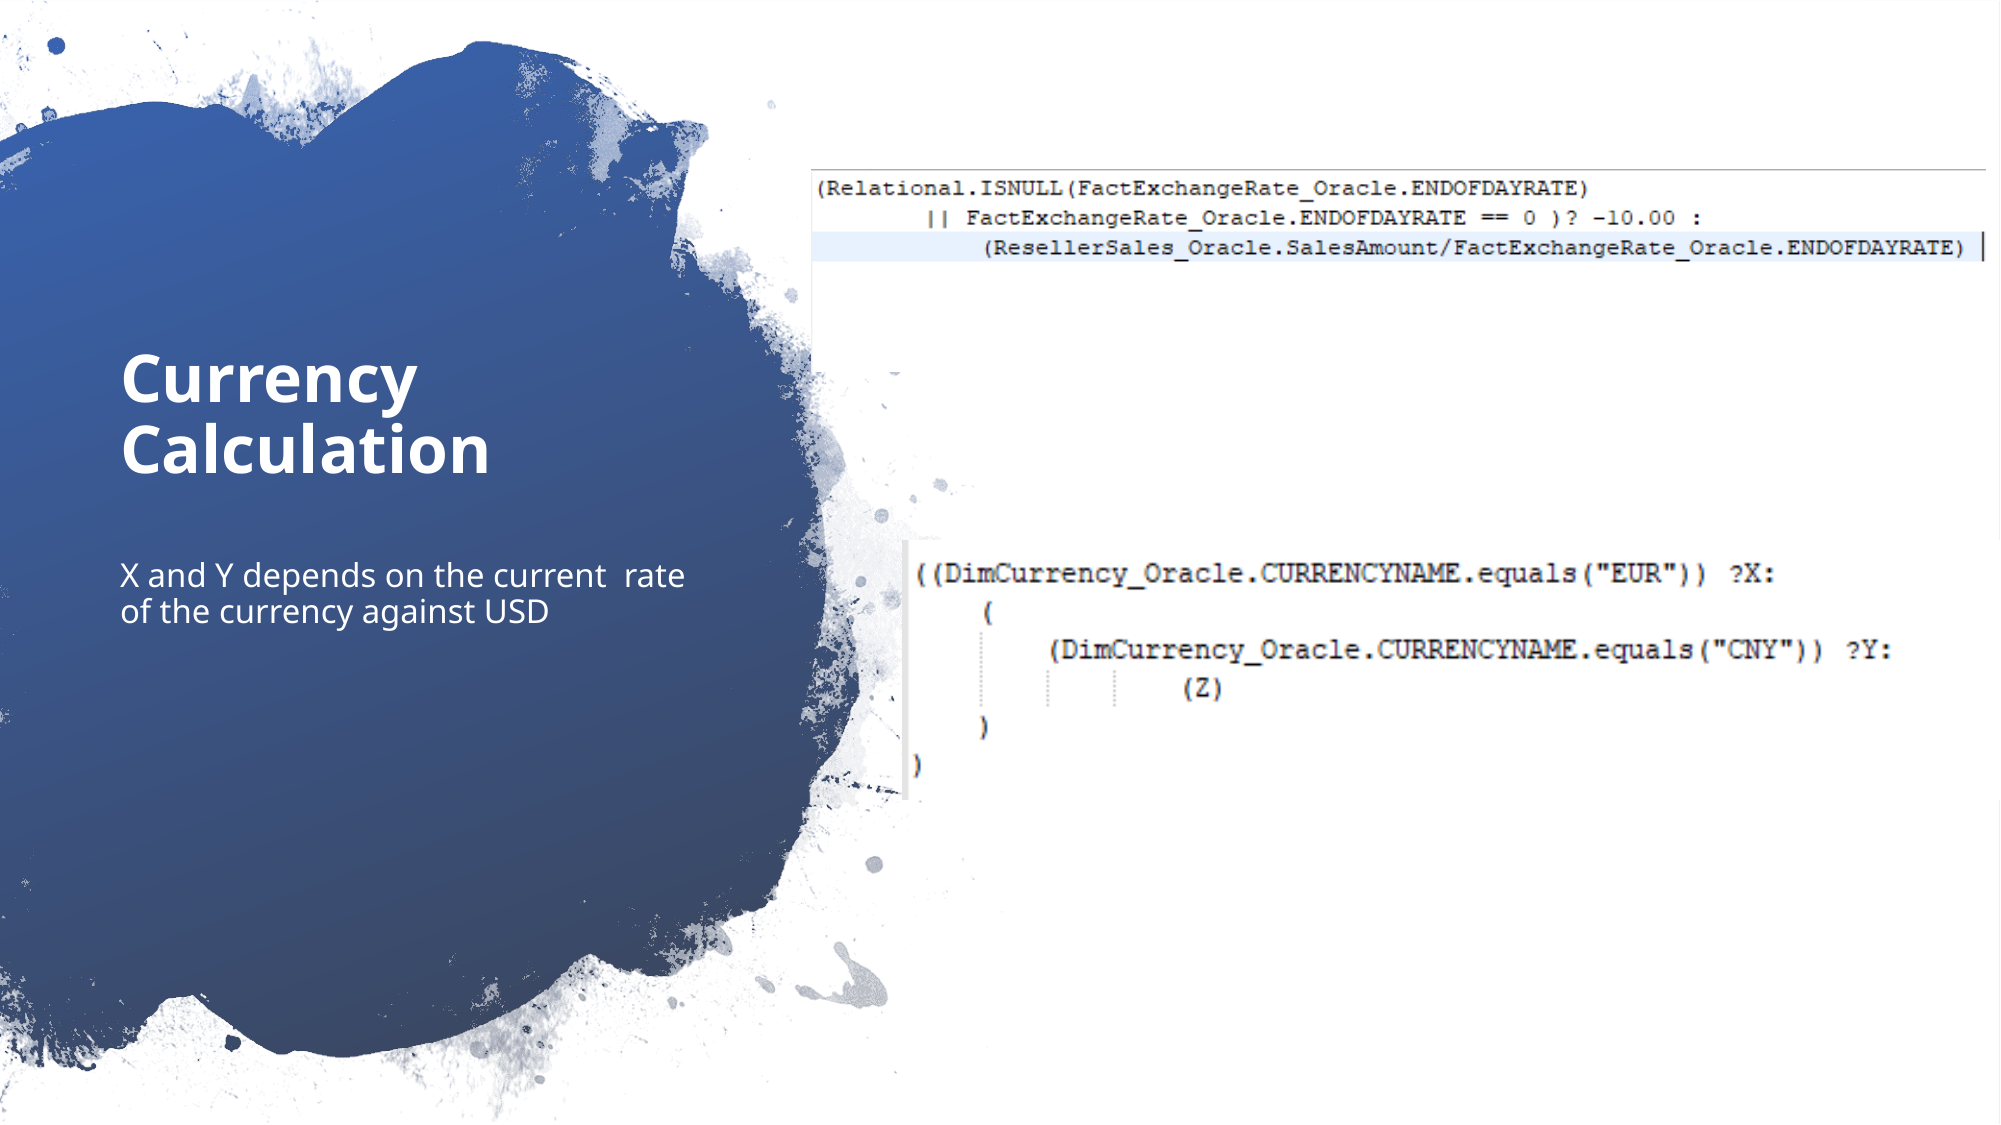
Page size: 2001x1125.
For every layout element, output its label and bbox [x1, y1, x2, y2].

list [811, 169, 1986, 372]
picture [0, 0, 2000, 1125]
